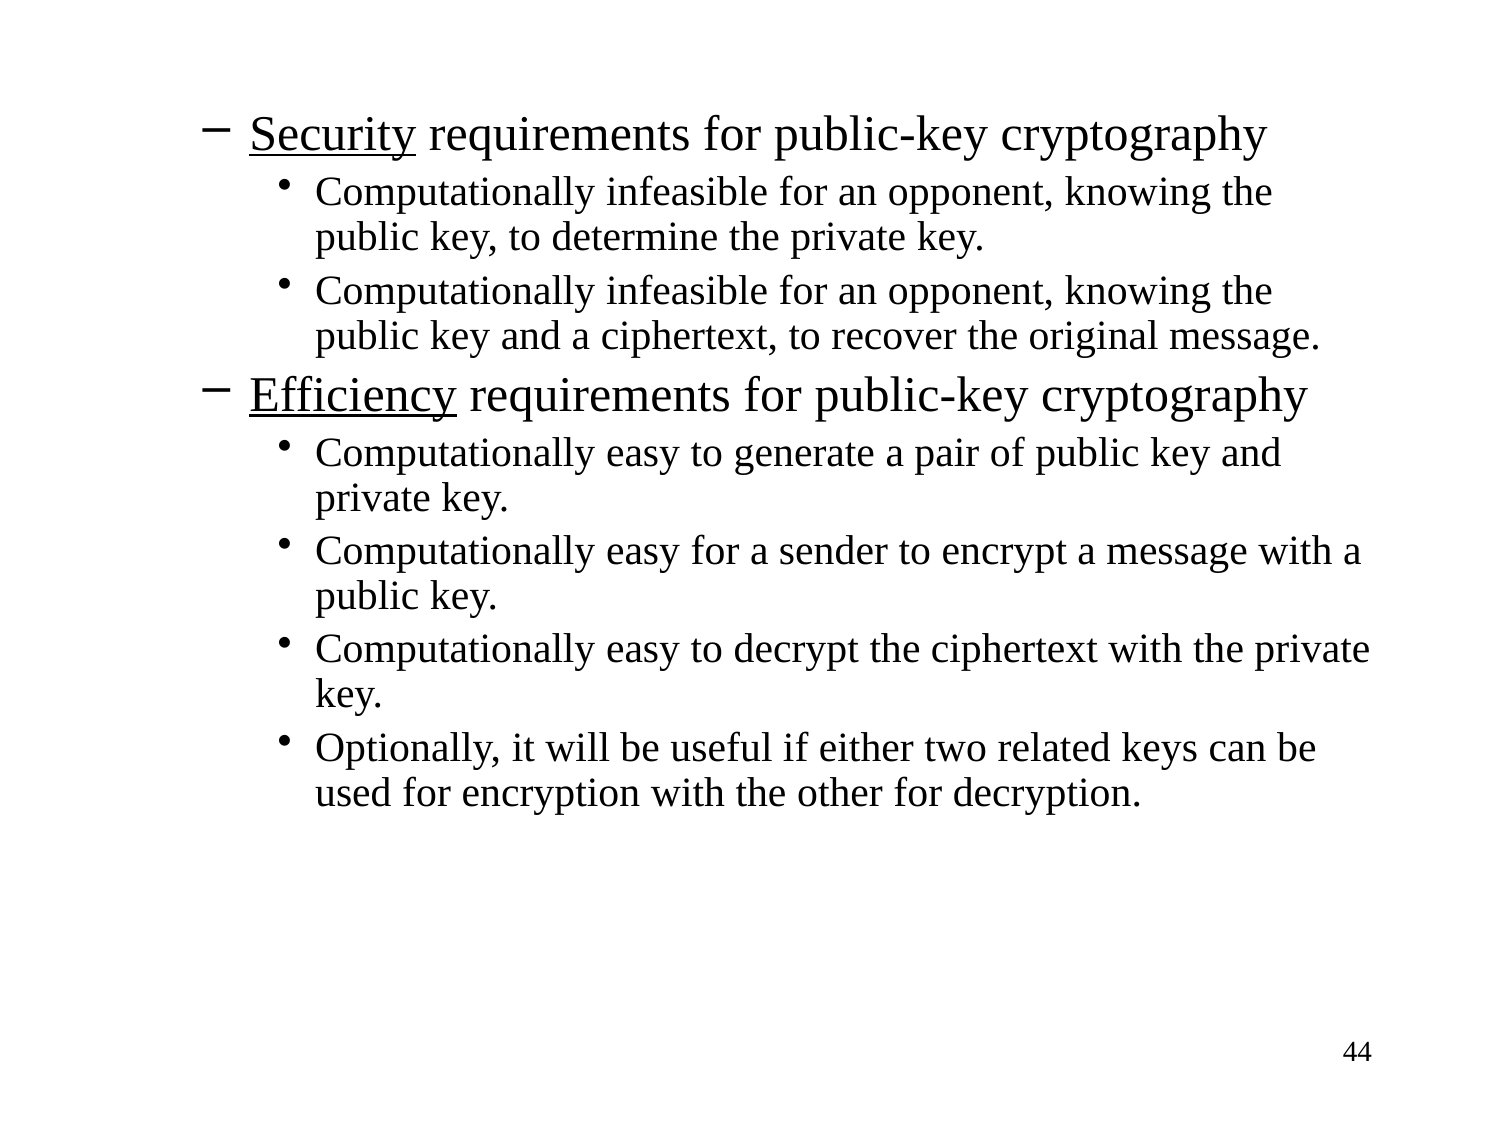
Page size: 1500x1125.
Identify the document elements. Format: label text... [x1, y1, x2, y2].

slide_number 44 [1074, 1024, 1388, 1101]
list Security requirements for public-key cryptography Computationally infeasible for an opponent, knowing the public key, to determine the private key. Computationally infeasible for an opponent, knowing the public key and a ciphertext, to recover the original message. Efficiency requirements for public-key cryptography Computationally easy to generate a pair of public key and private key. Computationally easy for a sender to encrypt a message with a public key. Computationally easy to decrypt the ciphertext with the private key. Optionally, it will be useful if either two related keys can be used for encryption with the other for decryption. [112, 99, 1388, 1063]
